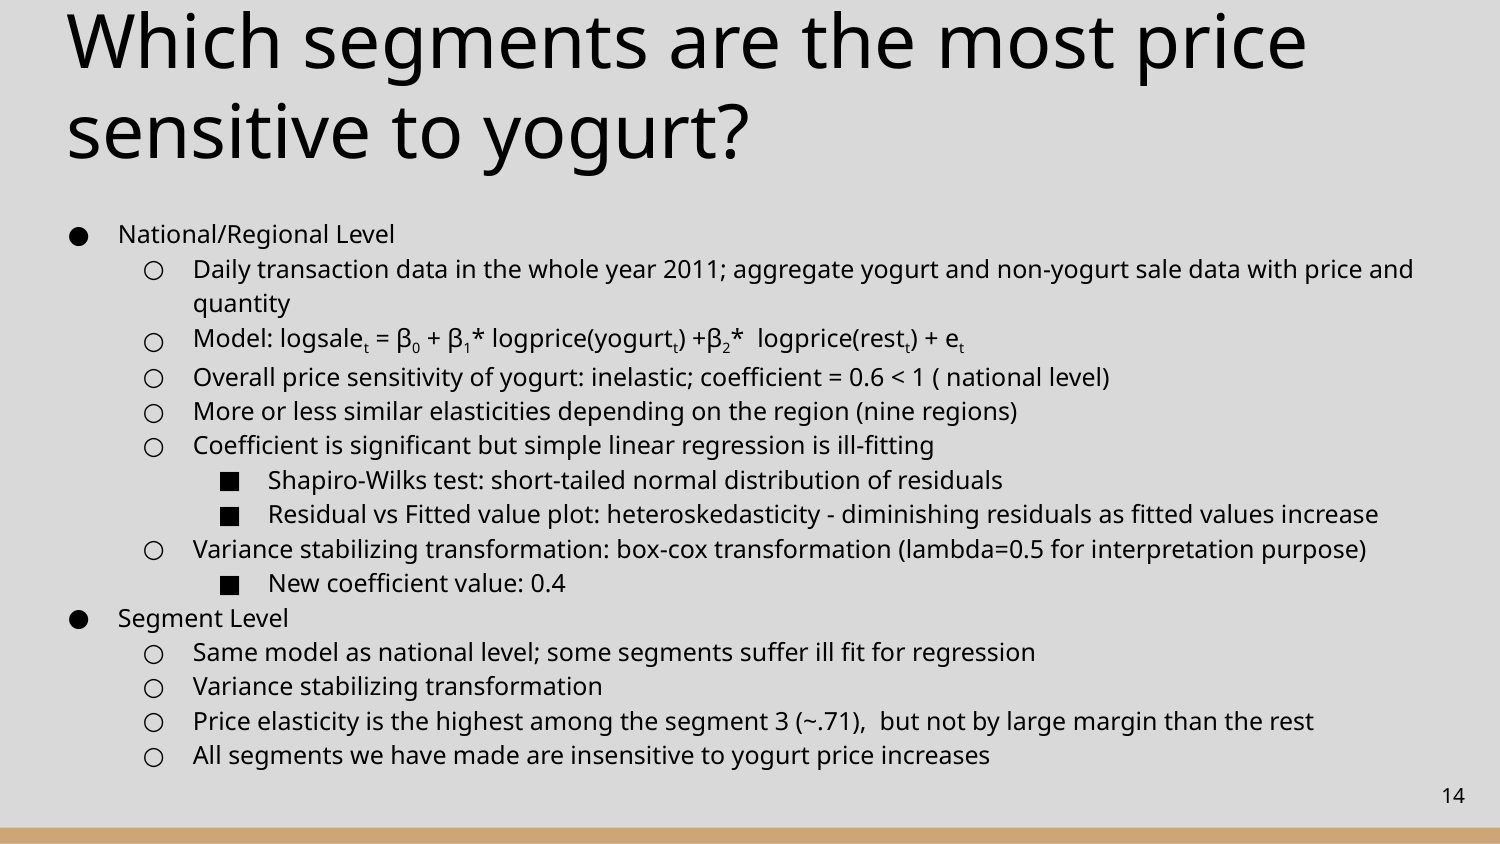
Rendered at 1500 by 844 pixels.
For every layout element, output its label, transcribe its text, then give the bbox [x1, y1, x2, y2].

title Which segments are the most price sensitive to yogurt? [51, 51, 1449, 189]
slide_number ‹#› [1389, 764, 1480, 830]
list National/Regional Level Daily transaction data in the whole year 2011; aggregate yogurt and non-yogurt sale data with price and quantity Model: logsalet = β0 + β1* logprice(yogurtt) +β2* logprice(restt) + et Overall price sensitivity of yogurt: inelastic; coefficient = 0.6 < 1 ( national level) More or less similar elasticities depending on the region (nine regions) Coefficient is significant but simple linear regression is ill-fitting Shapiro-Wilks test: short-tailed normal distribution of residuals Residual vs Fitted value plot: heteroskedasticity - diminishing residuals as fitted values increase Variance stabilizing transformation: box-cox transformation (lambda=0.5 for interpretation purpose) New coefficient value: 0.4 Segment Level Same model as national level; some segments suffer ill fit for regression Variance stabilizing transformation Price elasticity is the highest among the segment 3 (~.71), but not by large margin than the rest All segments we have made are insensitive to yogurt price increases [27, 199, 1456, 677]
